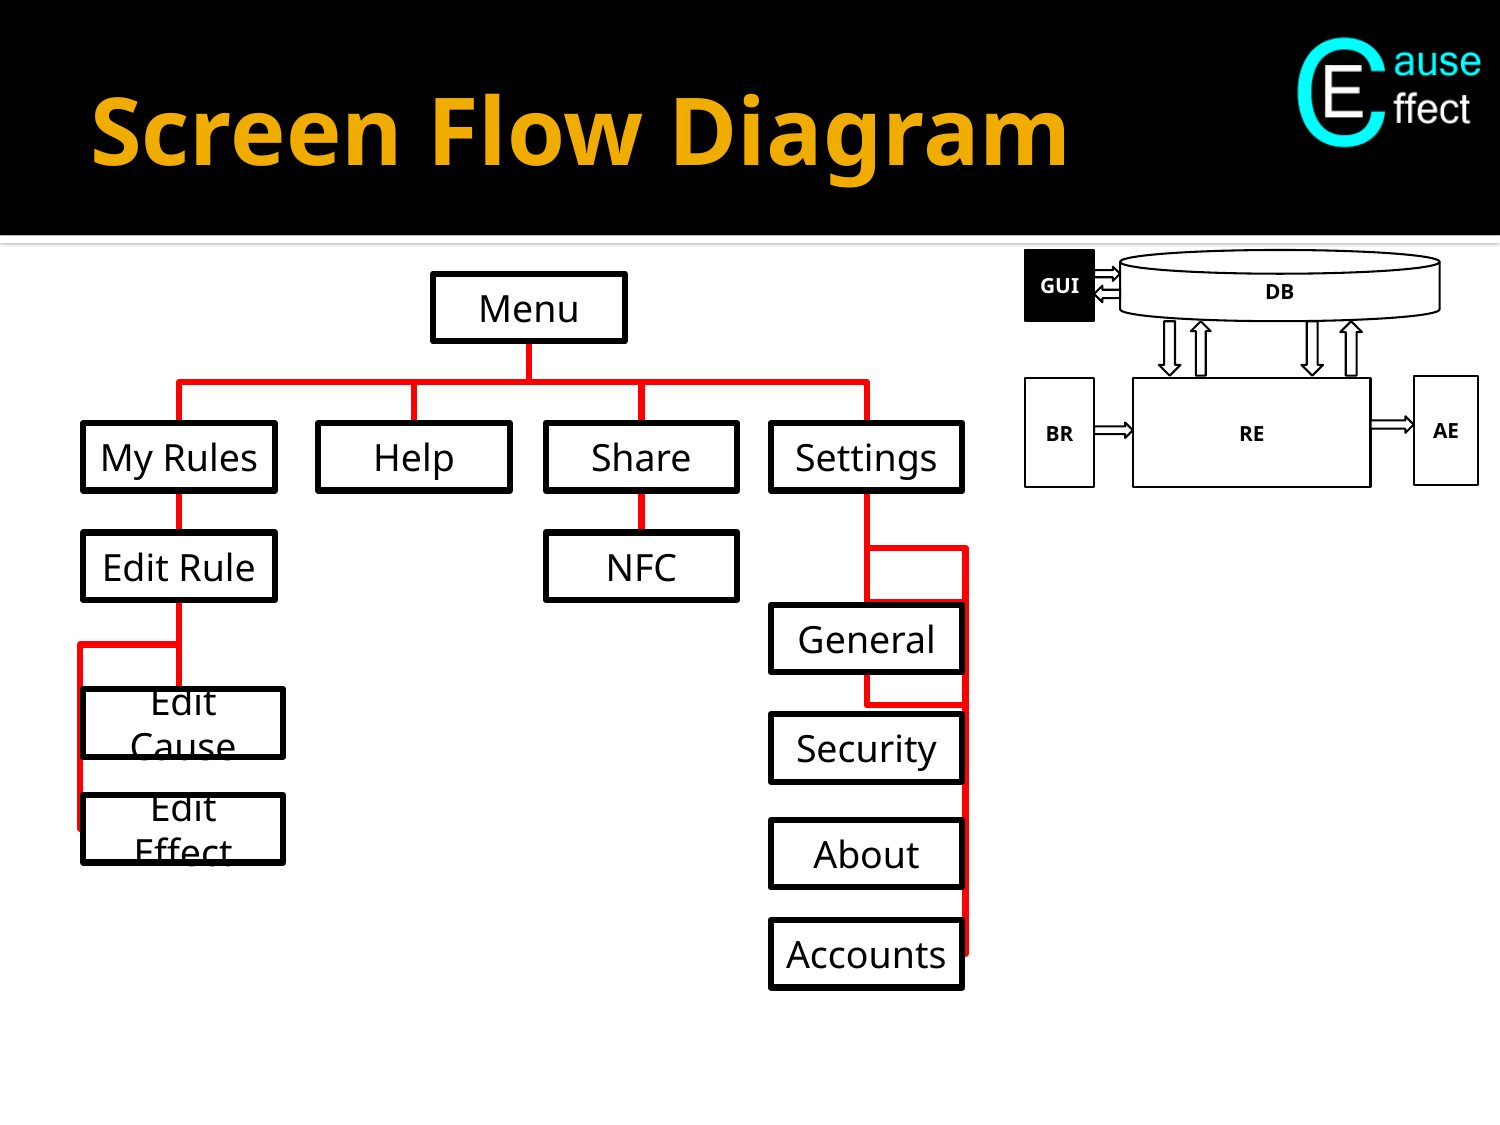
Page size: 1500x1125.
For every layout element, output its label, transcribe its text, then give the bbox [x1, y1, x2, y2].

text_box Menu [429, 270, 629, 339]
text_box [1024, 249, 1479, 488]
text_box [83, 341, 963, 954]
picture [1287, 24, 1500, 163]
text_box Accounts [767, 960, 966, 991]
title Screen Flow Diagram [75, 25, 1425, 231]
